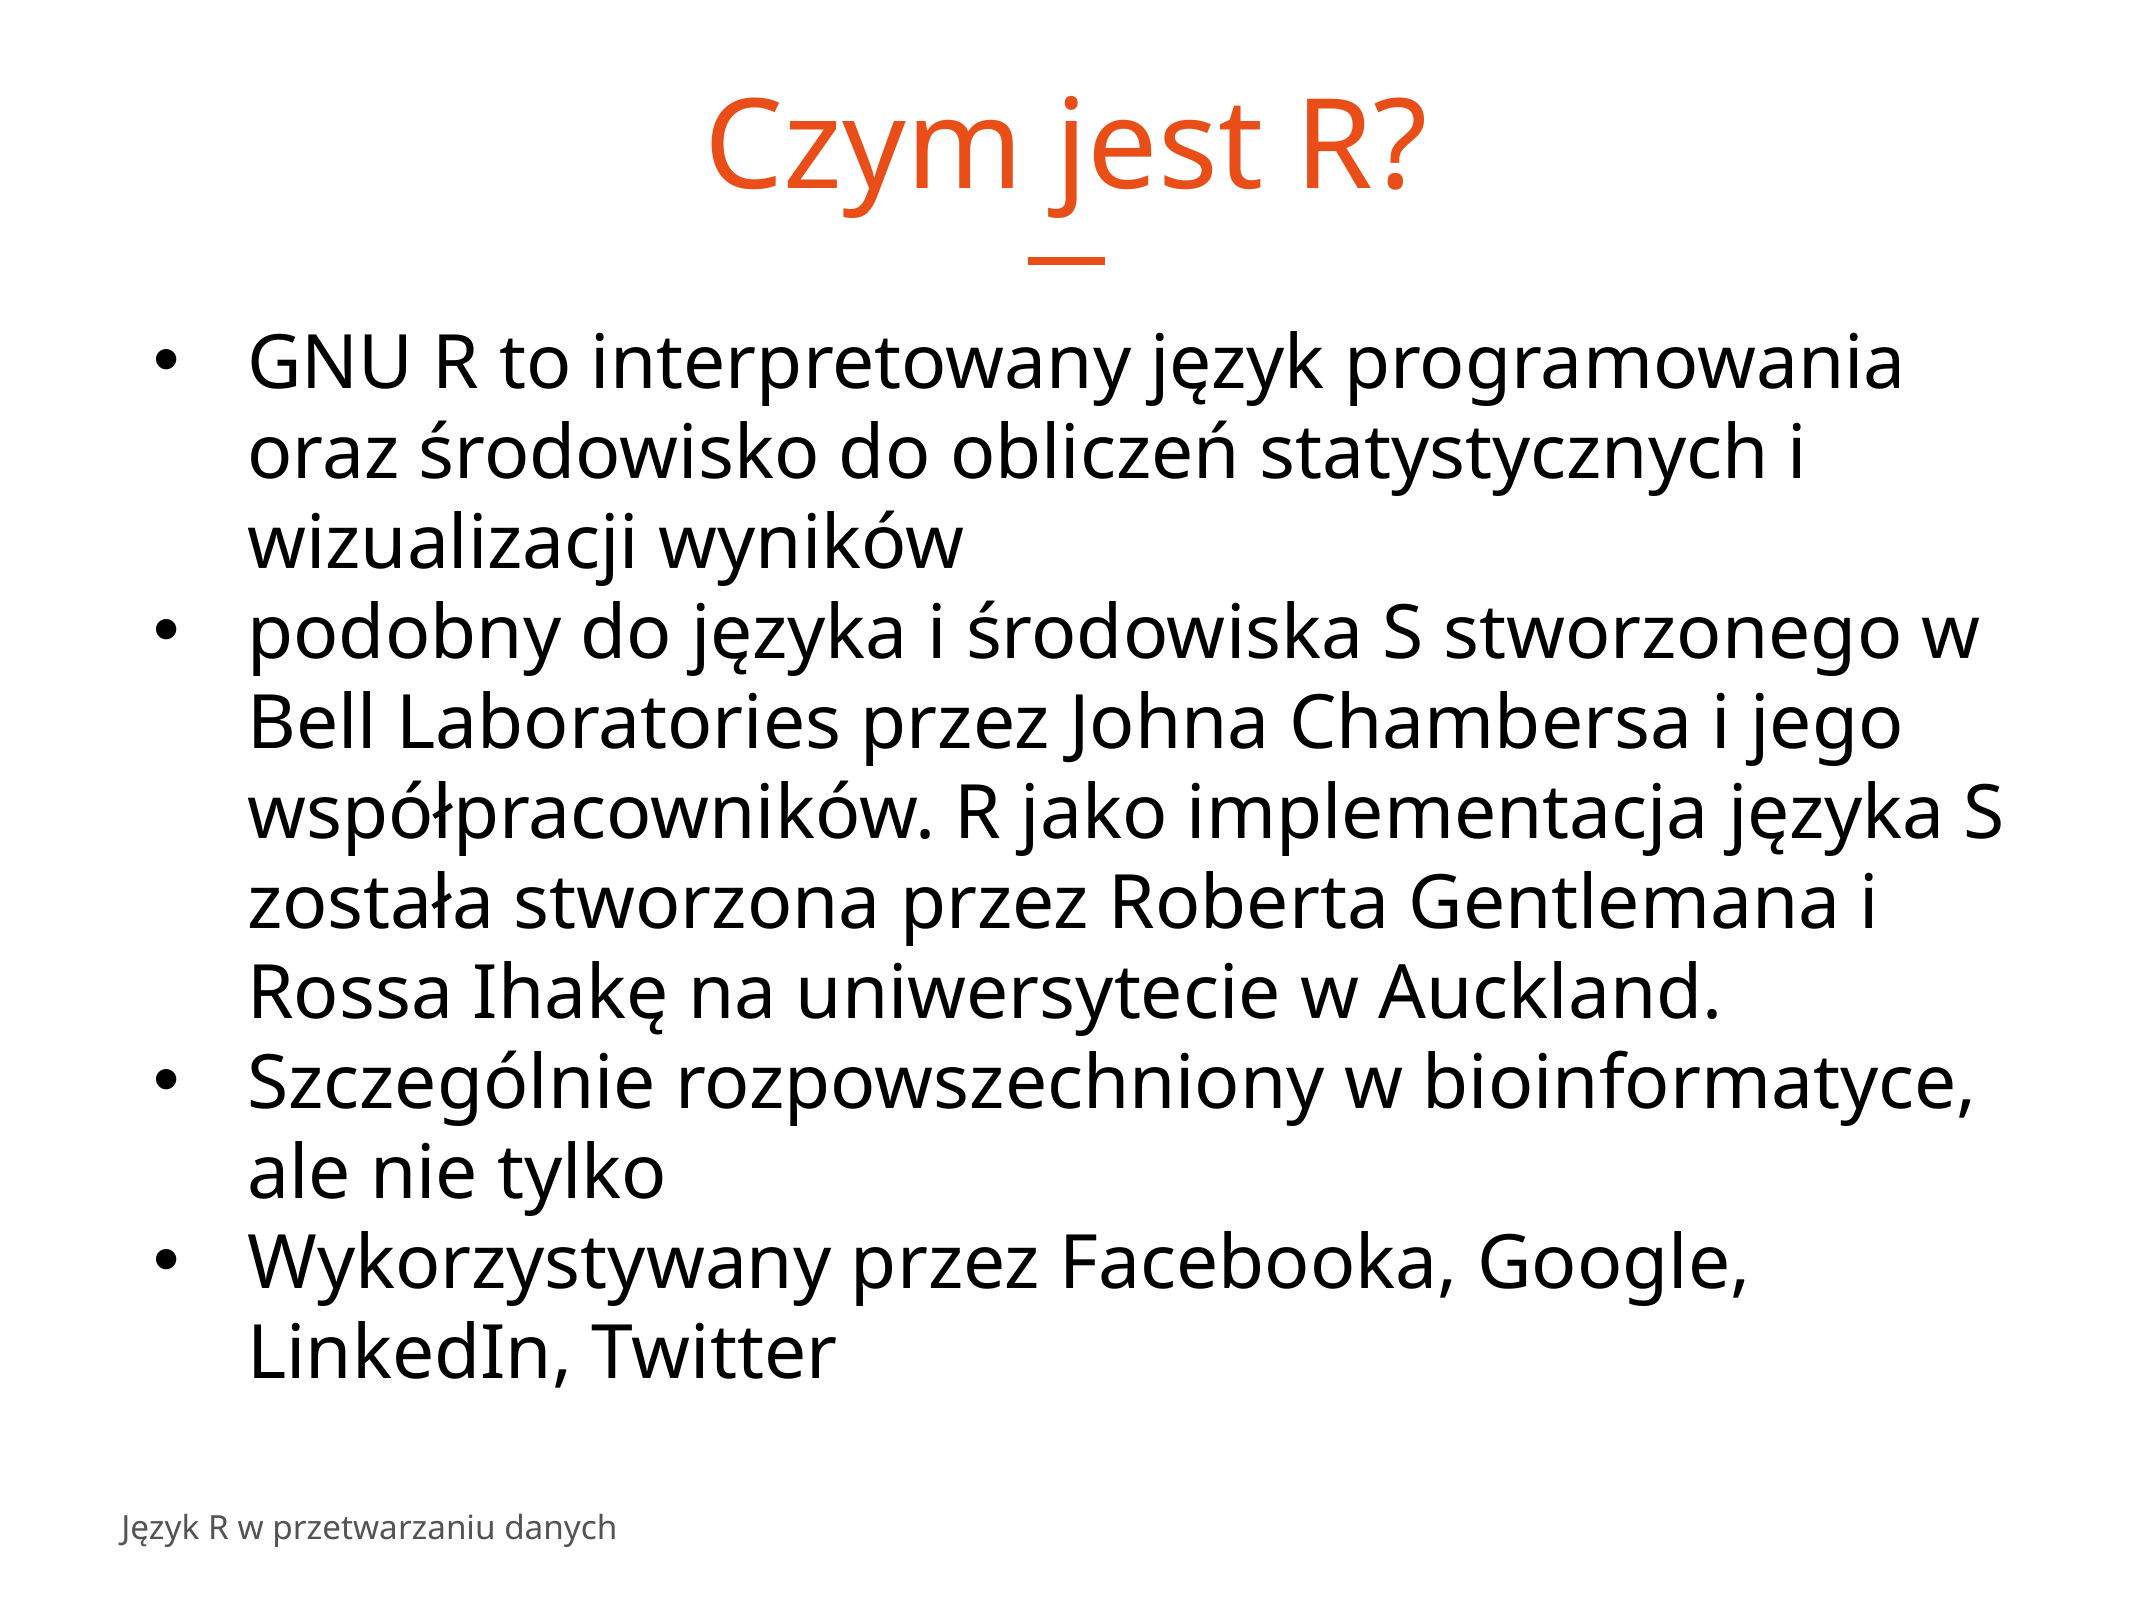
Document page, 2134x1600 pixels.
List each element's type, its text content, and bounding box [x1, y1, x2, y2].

title Czym jest R? [121, 55, 2013, 598]
text_box Język R w przetwarzaniu danych [50, 1497, 689, 1554]
text_box GNU R to interpretowany język programowania oraz środowisko do obliczeń statystycznych i wizualizacji wyników podobny do języka i środowiska S stworzonego w Bell Laboratories przez Johna Chambersa i jego współpracowników. R jako implementacja języka S została stworzona przez Roberta Gentlemana i Rossa Ihakę na uniwersytecie w Auckland. Szczególnie rozpowszechniony w bioinformatyce, ale nie tylko Wykorzystywany przez Facebooka, Google, LinkedIn, Twitter [145, 304, 2036, 1402]
